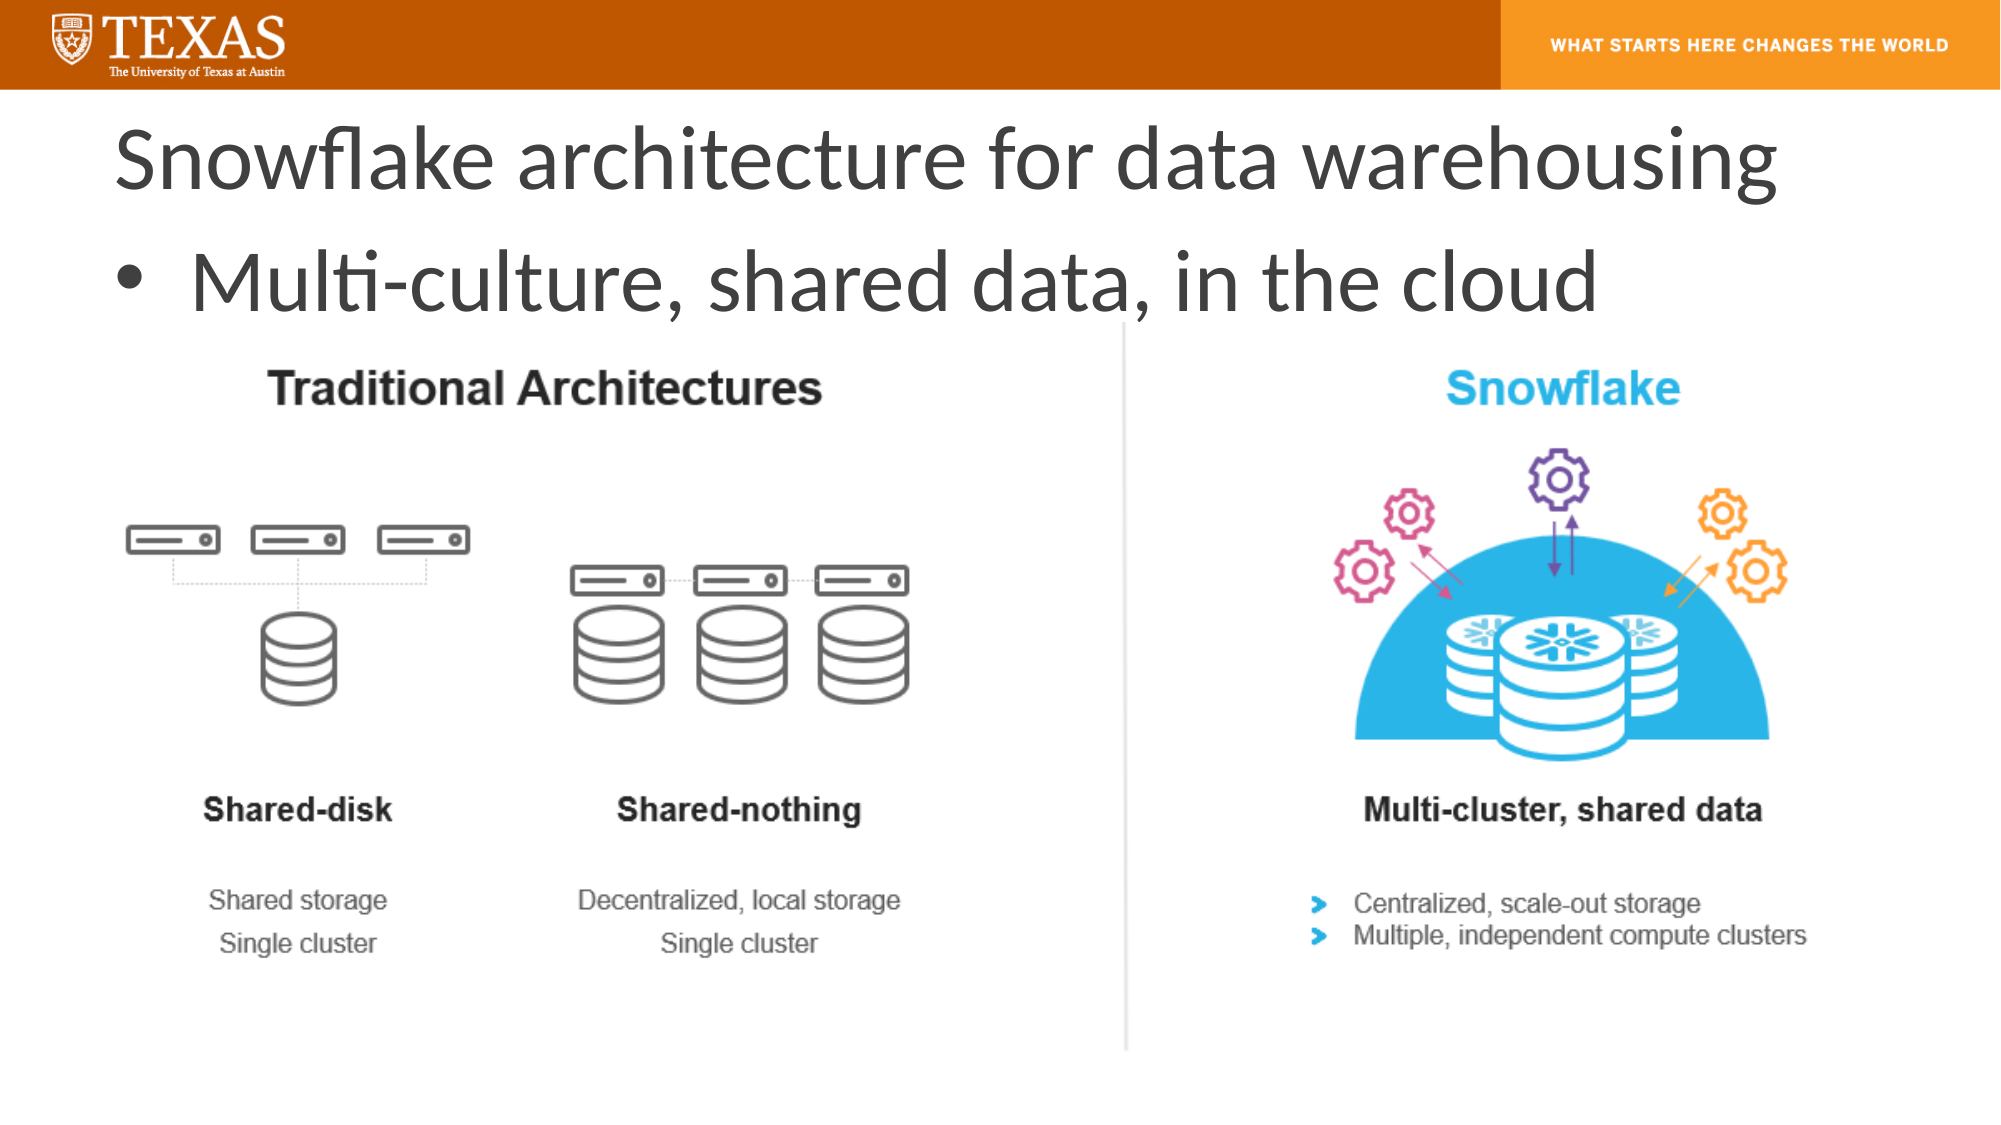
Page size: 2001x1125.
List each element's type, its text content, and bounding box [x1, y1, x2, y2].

picture [0, 0, 2001, 1125]
list Multi-culture, shared data, in the cloud [99, 215, 1900, 356]
title Snowflake architecture for data warehousing [99, 59, 1900, 215]
